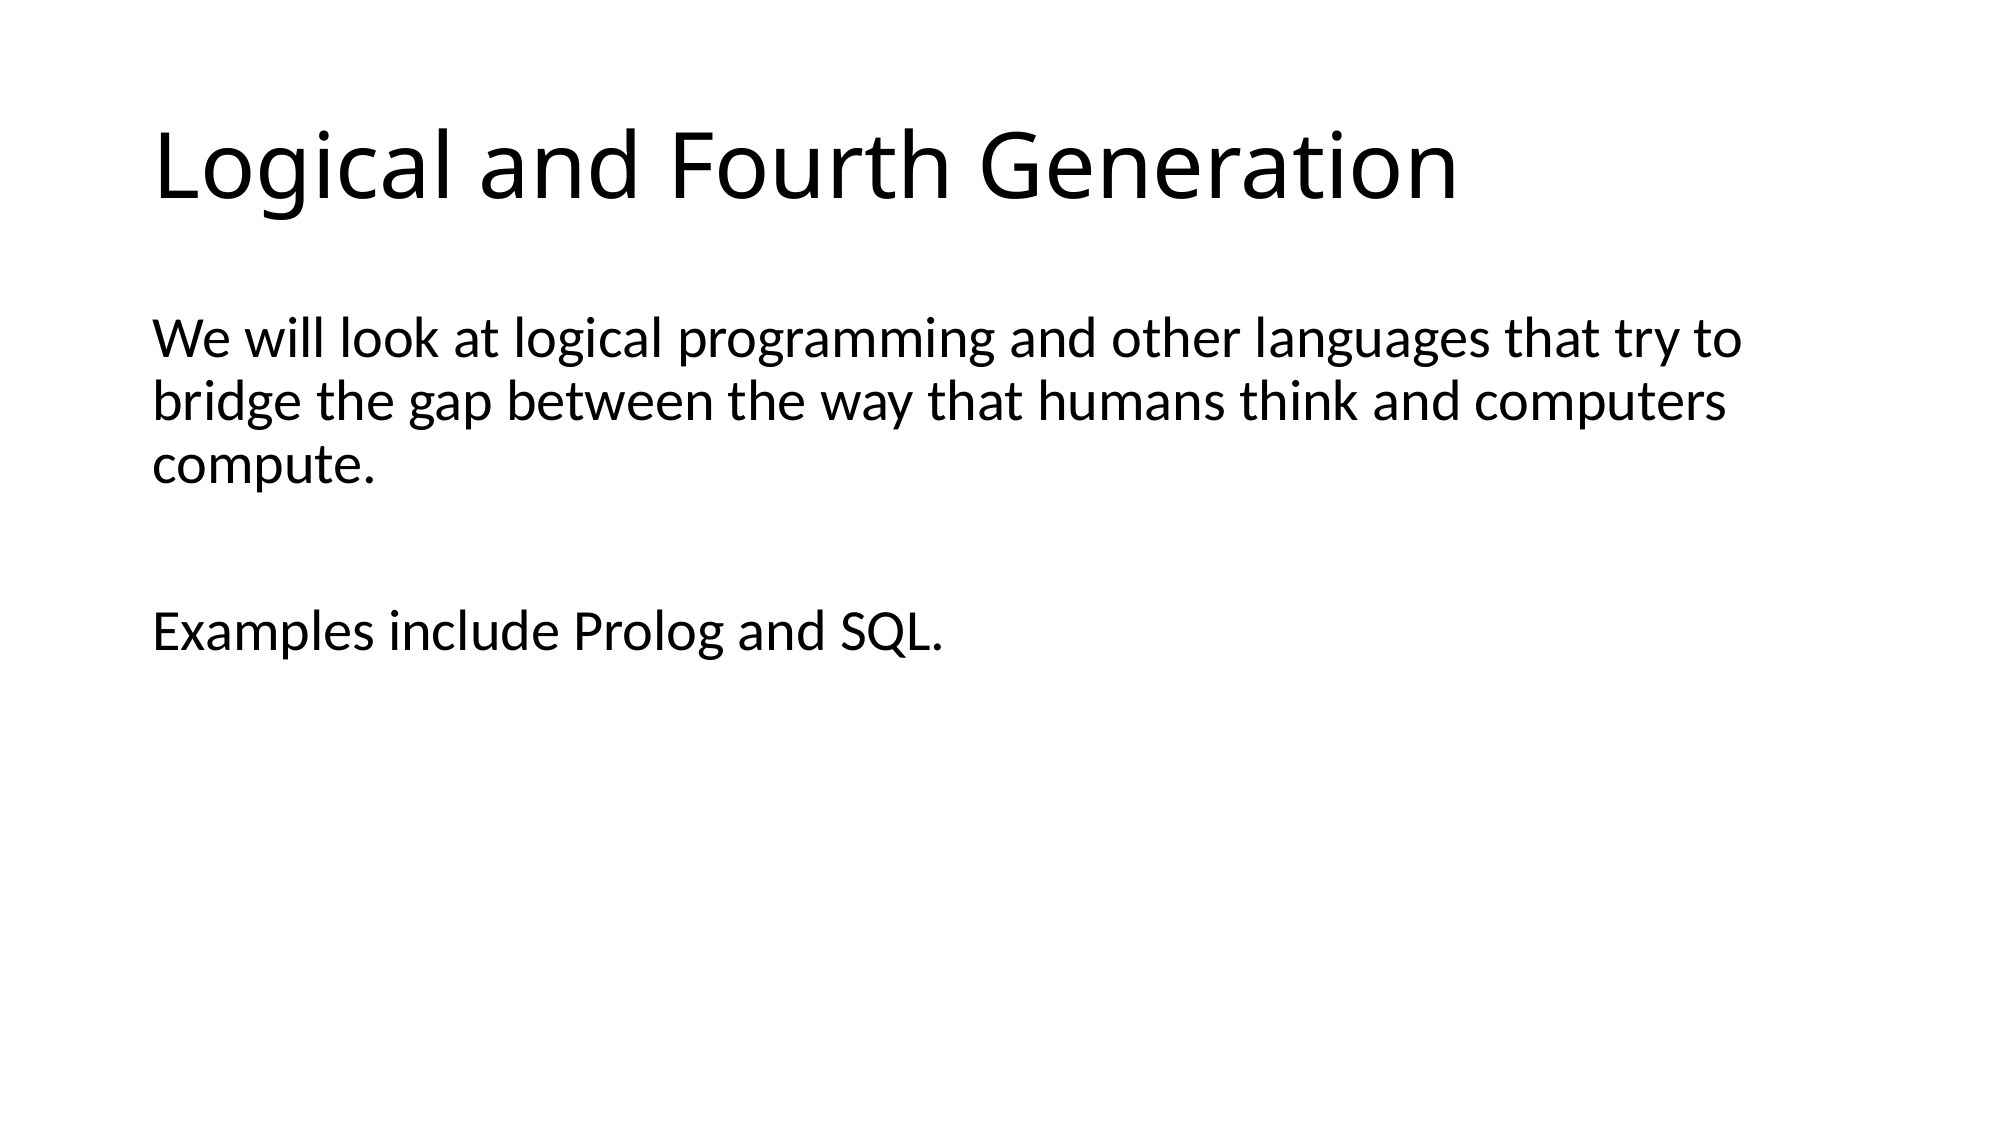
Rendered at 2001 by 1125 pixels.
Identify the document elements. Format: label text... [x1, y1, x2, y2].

title Logical and Fourth Generation [137, 59, 1863, 278]
list We will look at logical programming and other languages that try to bridge the gap between the way that humans think and computers compute. Examples include Prolog and SQL. [137, 299, 1863, 1014]
